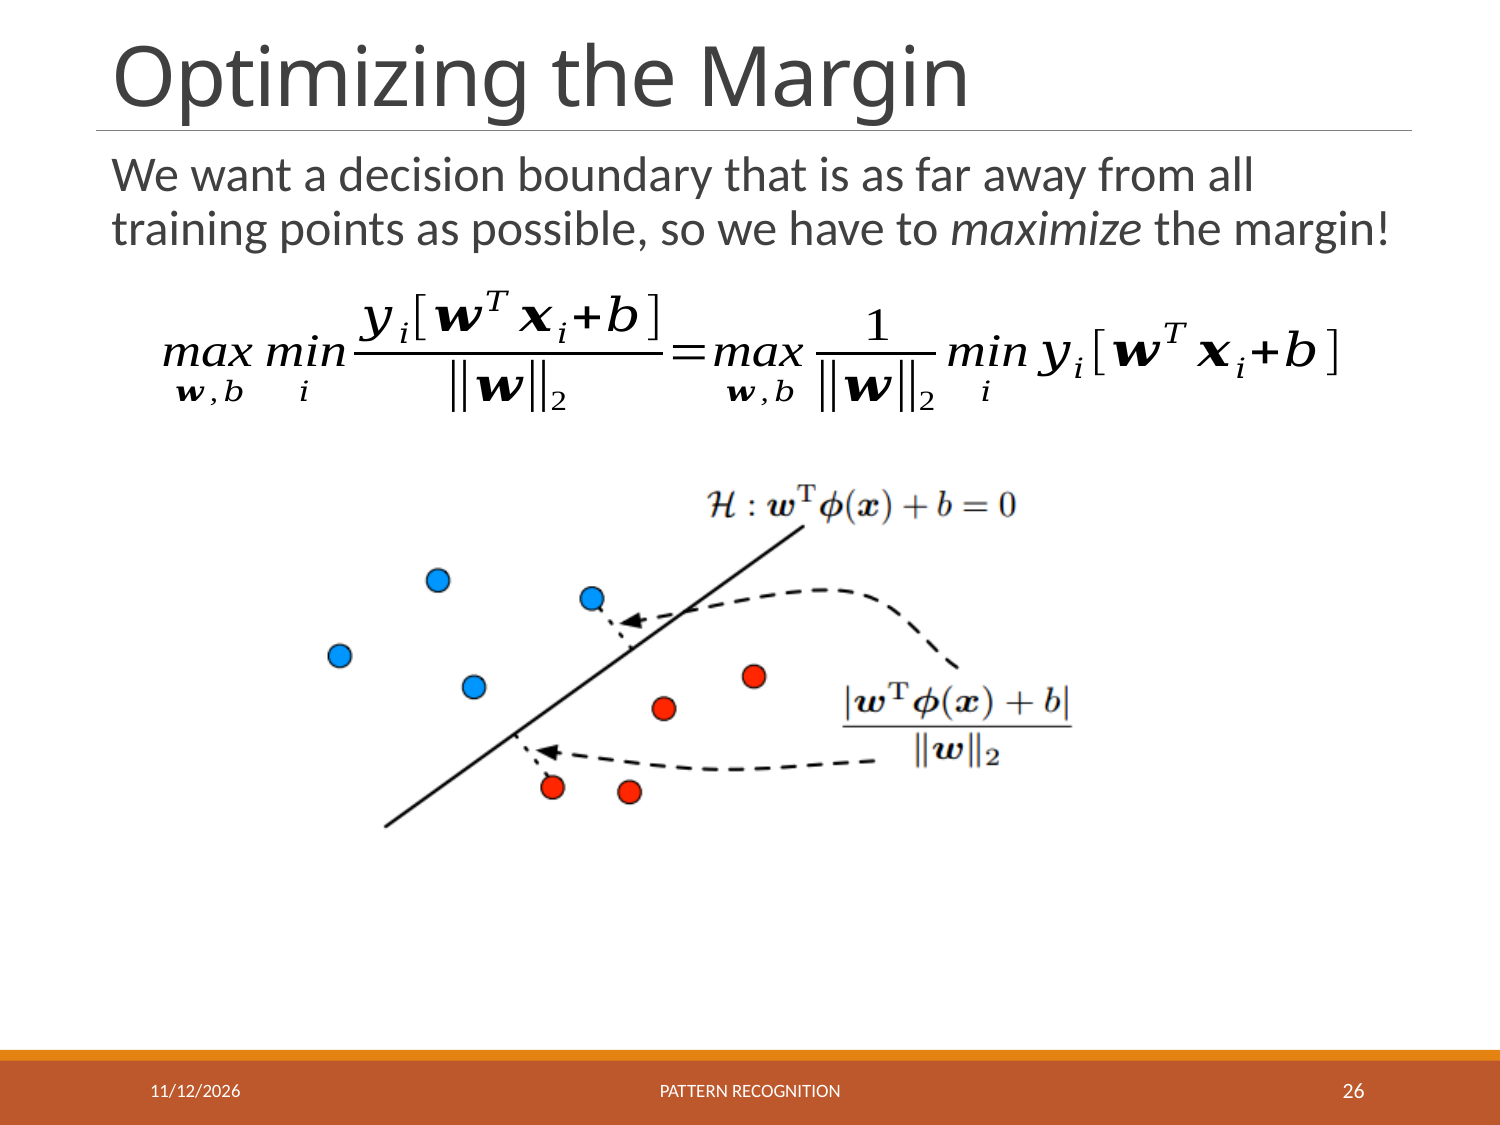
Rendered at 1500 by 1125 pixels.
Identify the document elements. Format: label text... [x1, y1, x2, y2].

slide_number 26 [1218, 1059, 1380, 1120]
list We want a decision boundary that is as far away from all training points as possible, so we have to maximize the margin! [96, 140, 1413, 1034]
footer Pattern recognition [453, 1059, 1047, 1120]
title Optimizing the Margin [96, 19, 1413, 131]
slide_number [135, 1059, 440, 1120]
picture [316, 479, 1097, 839]
